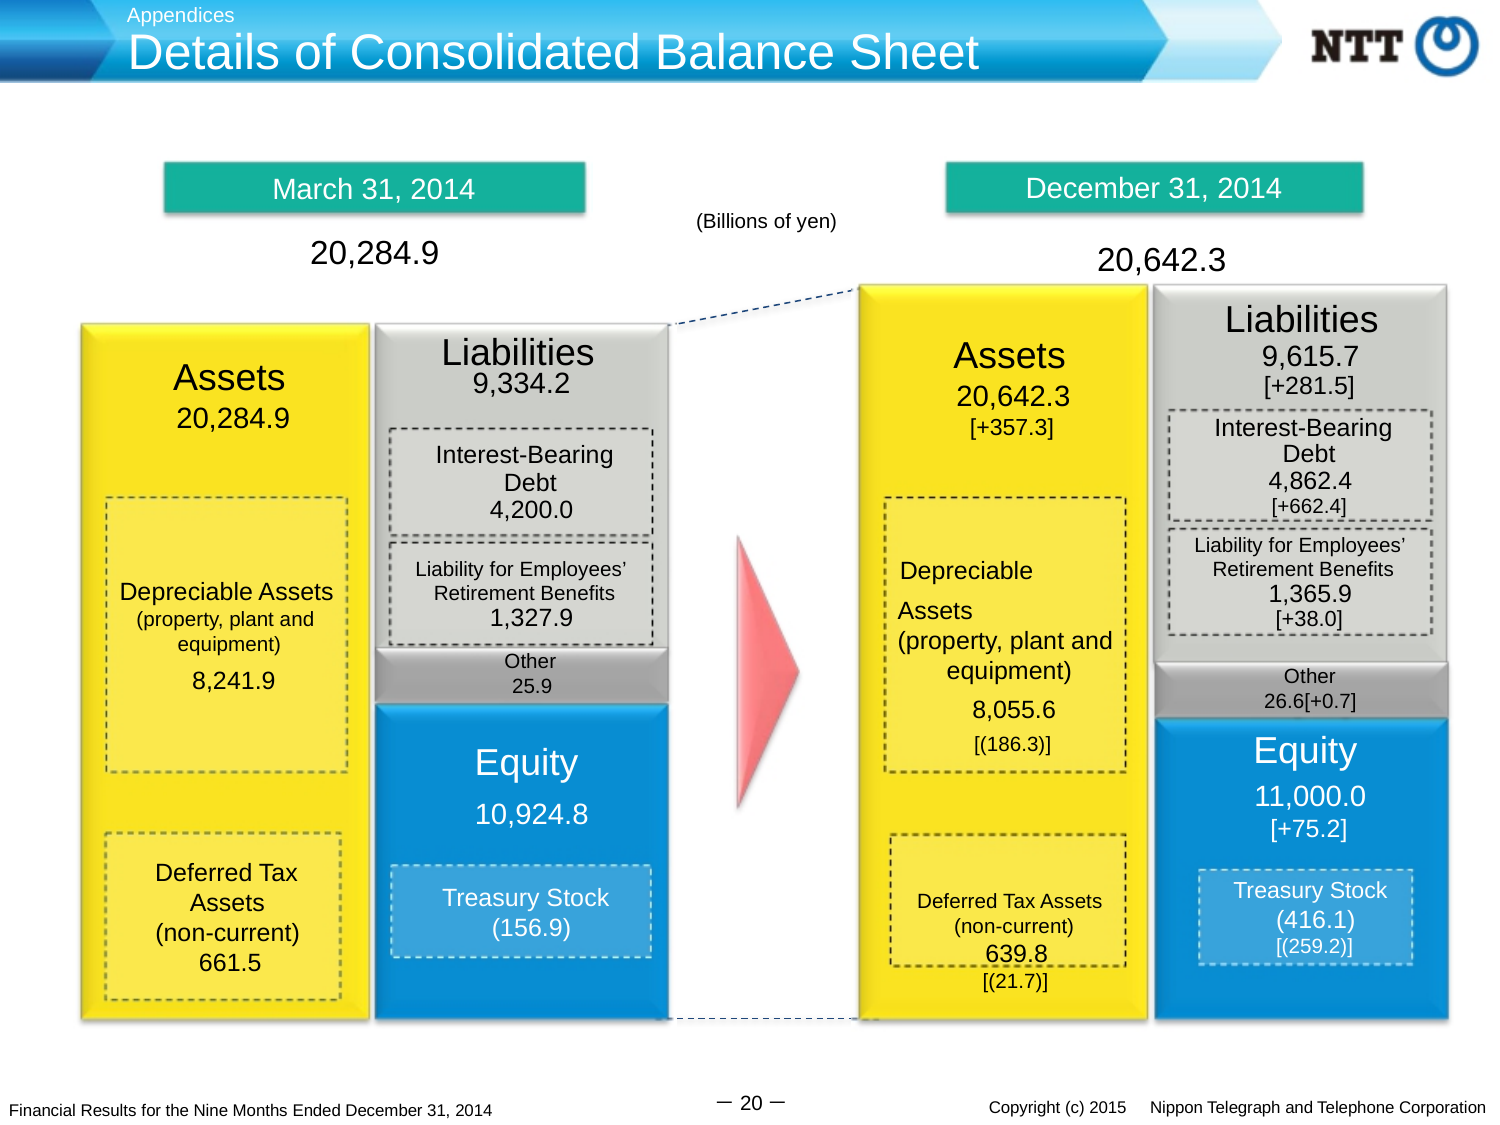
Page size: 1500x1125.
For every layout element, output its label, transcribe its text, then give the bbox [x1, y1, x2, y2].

text_box Details of Consolidated Balance Sheet March 31, 2014 (Billions of yen) 20,284.9 [127, 91, 981, 272]
text_box [680, 1016, 846, 1020]
picture [157, 155, 593, 224]
text_box －20－ [714, 1089, 789, 1115]
picture [73, 320, 677, 1032]
picture [938, 155, 1371, 224]
text_box December 31, 2014 20,642.3 [1025, 232, 1283, 278]
picture [729, 530, 809, 823]
text_box Copyright (c) 2015 Nippon Telegraph and Telephone Corporation [989, 1097, 1487, 1118]
text_box [678, 291, 846, 326]
picture [851, 280, 1457, 1032]
picture [0, 0, 1282, 83]
picture [1298, 7, 1493, 87]
picture [0, 1088, 516, 1125]
